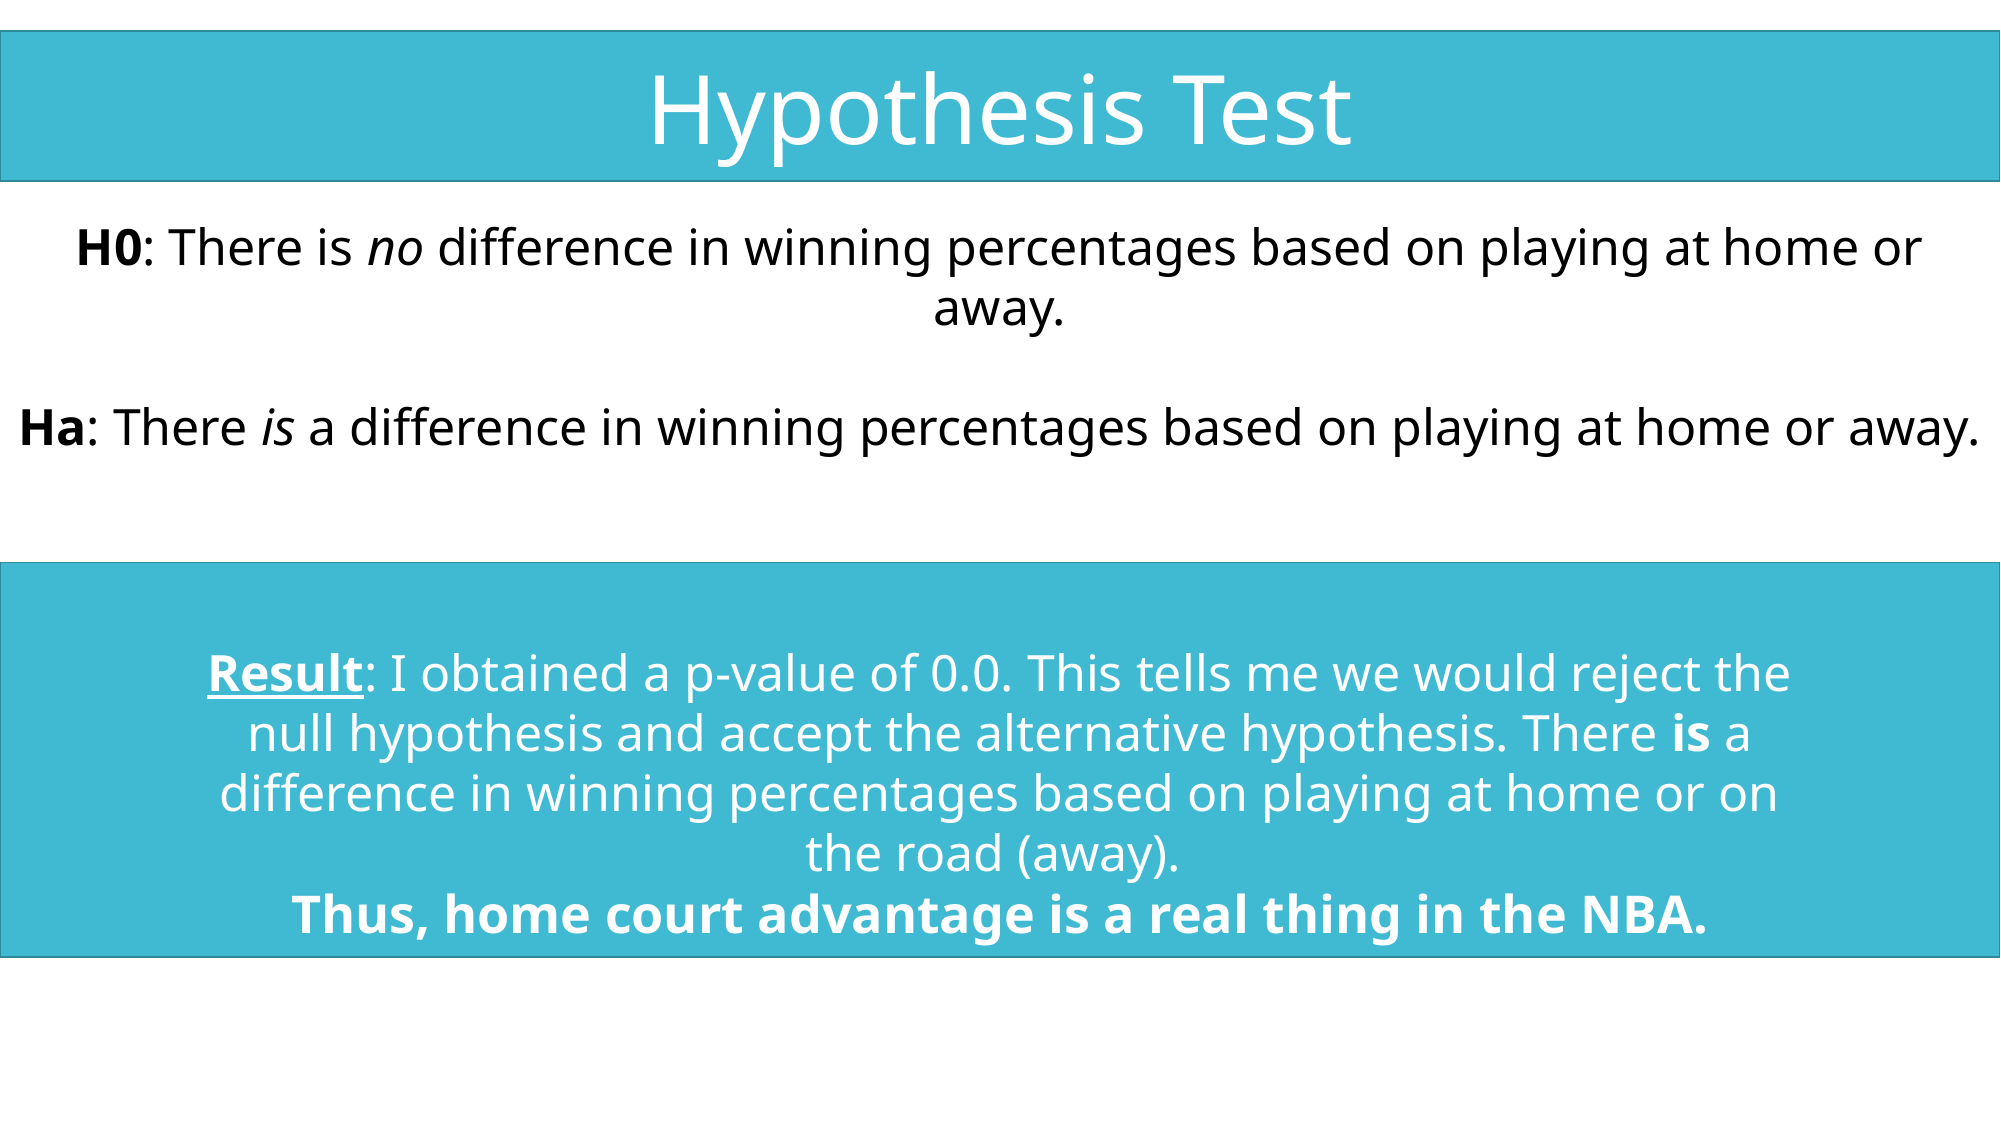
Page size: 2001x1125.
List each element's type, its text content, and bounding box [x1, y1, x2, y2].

text_box H0: There is no difference in winning percentages based on playing at home or away. Ha: There is a difference in winning percentages based on playing at home or away. [0, 208, 2000, 463]
text_box [0, 562, 2000, 958]
text_box Result: I obtained a p-value of 0.0. This tells me we would reject the null hypothesis and accept the alternative hypothesis. There is a difference in winning percentages based on playing at home or on the road (away). Thus, home court advantage is a real thing in the NBA. [190, 633, 1809, 997]
text_box Hypothesis Test [0, 30, 2000, 182]
